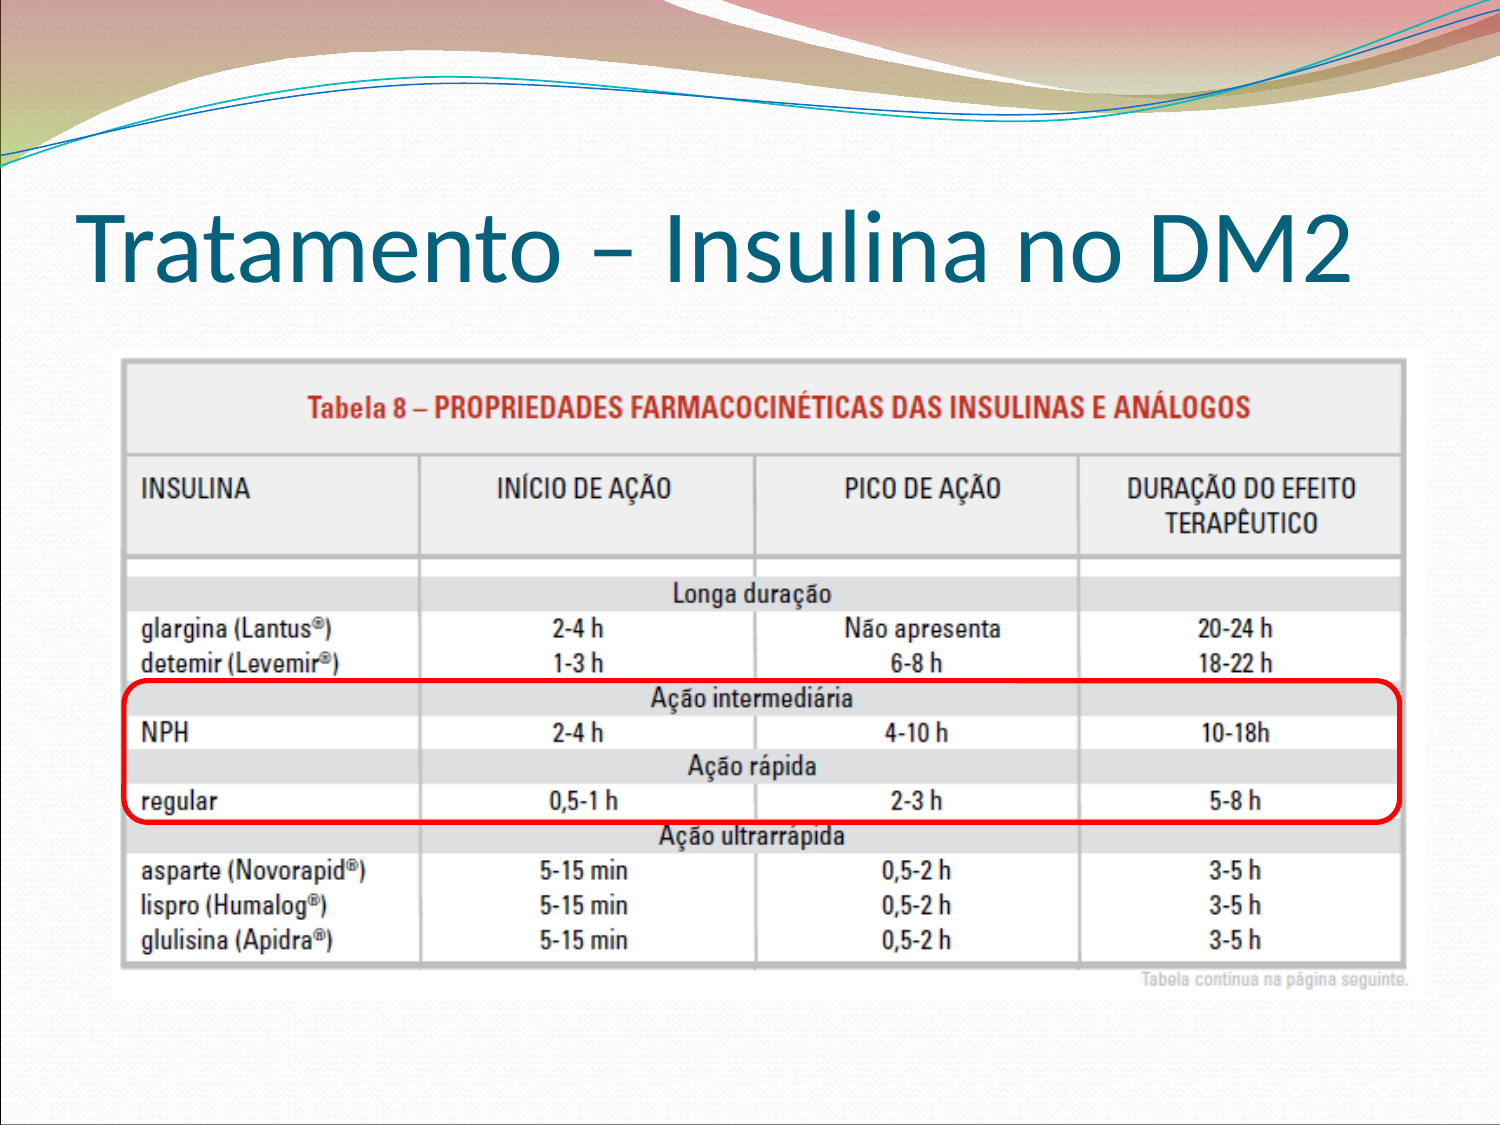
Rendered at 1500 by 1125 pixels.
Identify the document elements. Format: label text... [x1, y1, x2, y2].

picture [195, 85, 862, 115]
picture [40, 127, 75, 146]
picture [840, 109, 939, 115]
picture [175, 78, 584, 115]
text_box Tratamento – Insulina no DM2 [75, 115, 1425, 303]
picture [665, 0, 1066, 90]
picture [24, 147, 49, 156]
picture [0, 56, 1500, 1125]
picture [100, 51, 1062, 115]
